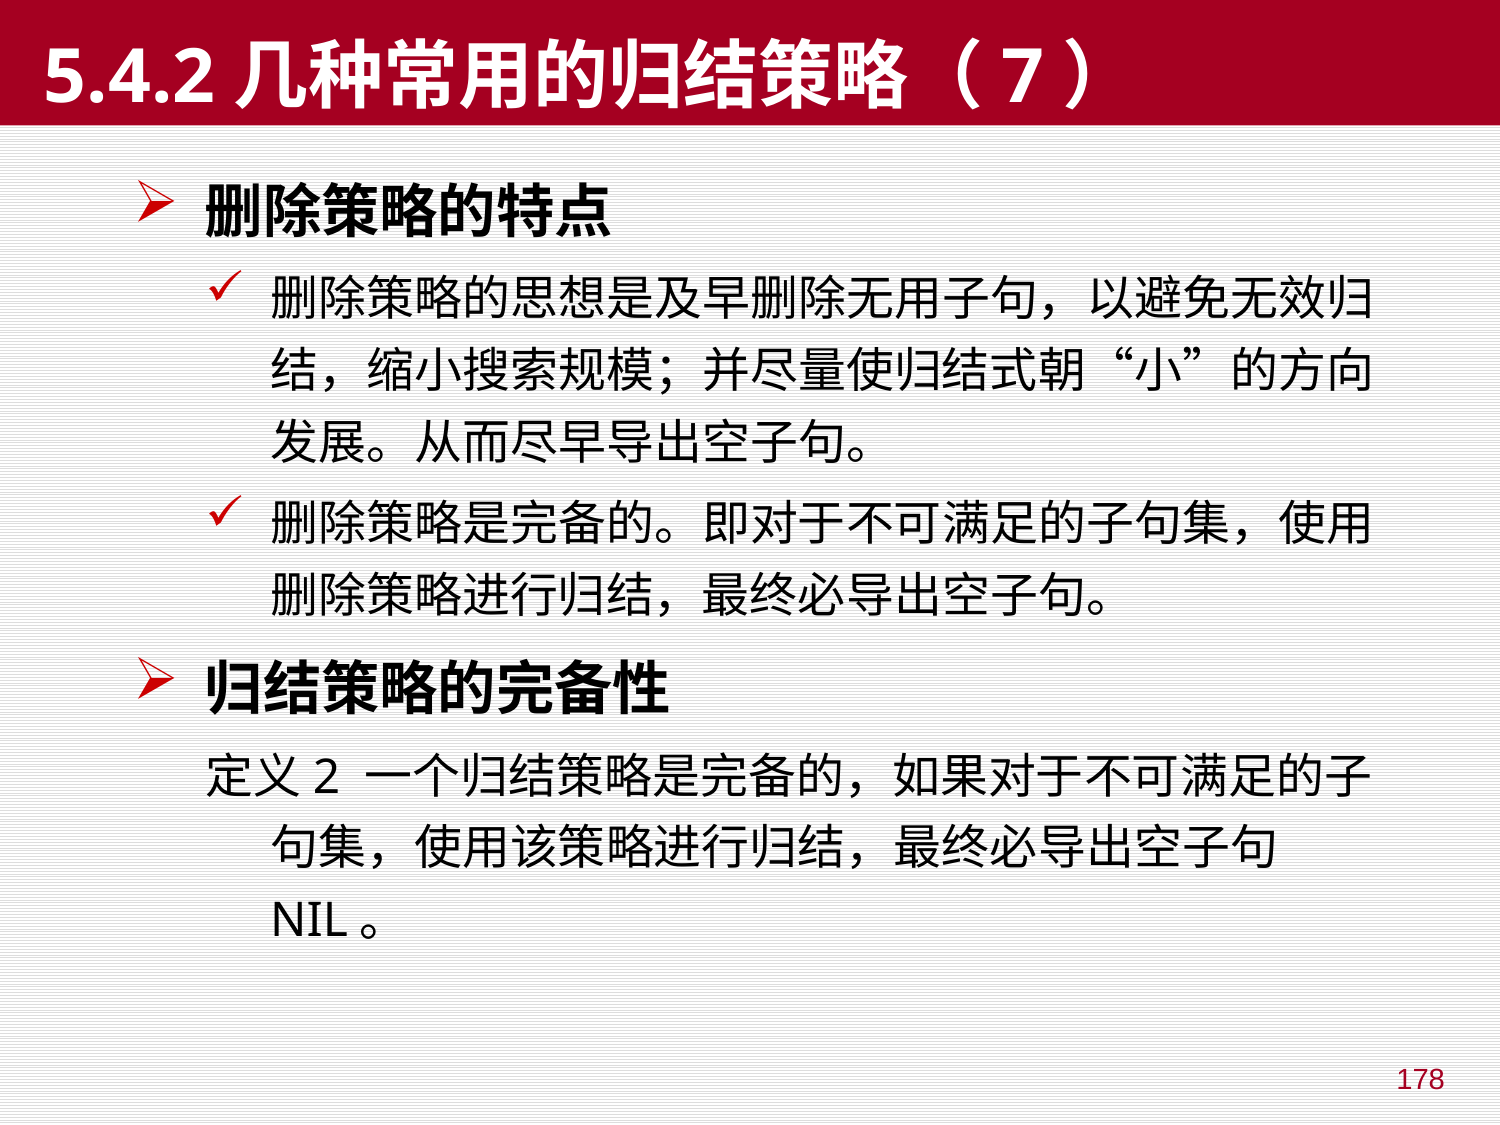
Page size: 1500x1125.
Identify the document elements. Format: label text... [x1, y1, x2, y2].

list 删除策略的特点 删除策略的思想是及早删除无用子句，以避免无效归结，缩小搜索规模；并尽量使归结式朝“小”的方向发展。从而尽早导出空子句。 删除策略是完备的。即对于不可满足的子句集，使用删除策略进行归结，最终必导出空子句。 归结策略的完备性 定义2 一个归结策略是完备的，如果对于不可满足的子句集，使用该策略进行归结，最终必导出空子句NIL。 [41, 148, 1413, 1035]
title 5.4.2几种常用的归结策略（7） [0, 0, 1500, 126]
slide_number 178 [1110, 1052, 1461, 1125]
